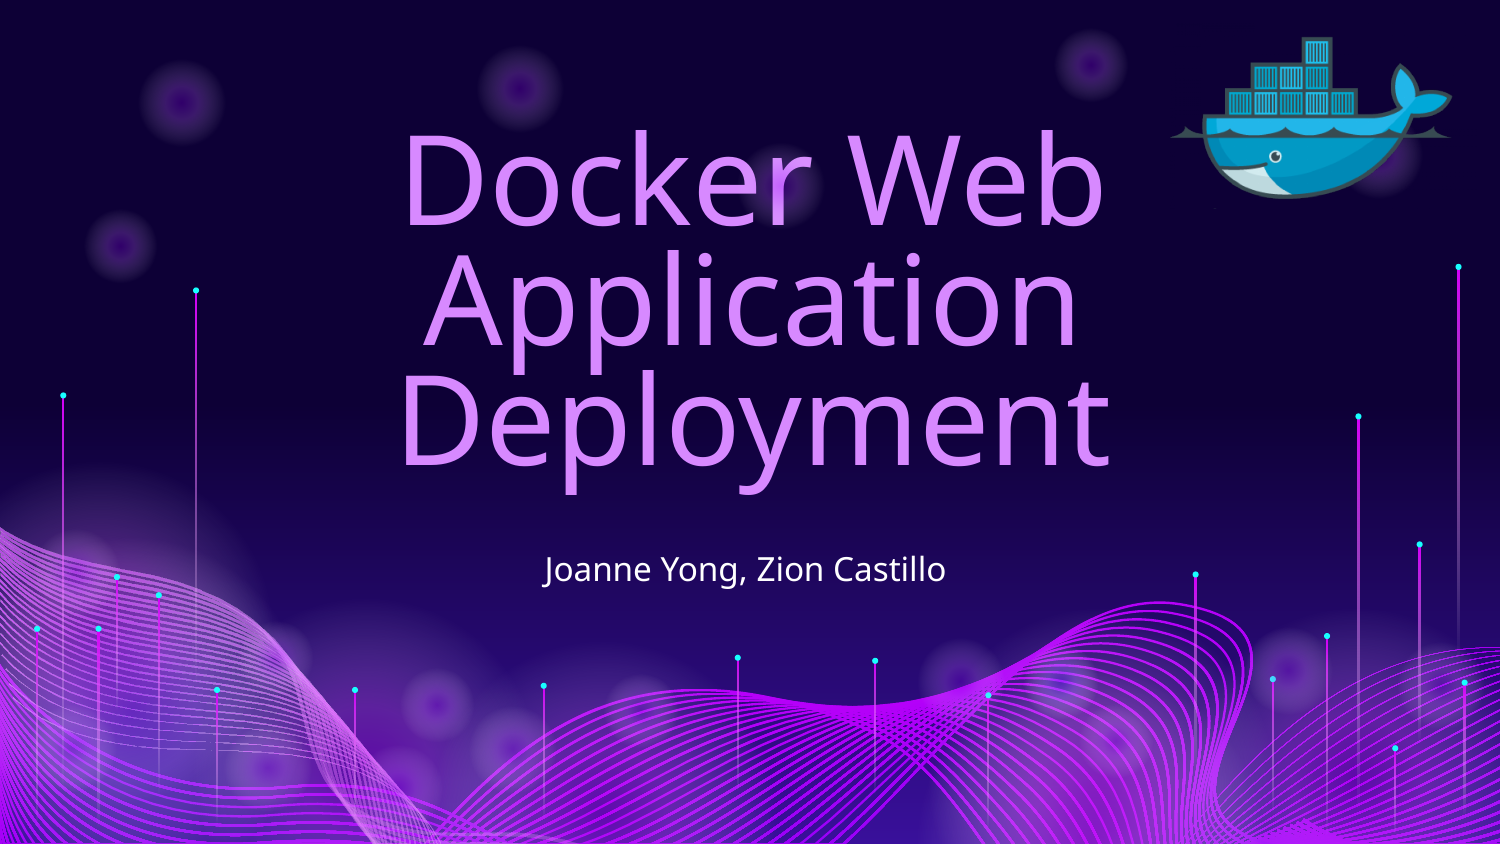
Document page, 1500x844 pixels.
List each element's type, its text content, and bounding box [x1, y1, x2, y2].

text_box [132, 53, 231, 152]
subtitle Joanne Yong, Zion Castillo [378, 533, 1122, 612]
text_box [79, 204, 162, 288]
picture [1170, 22, 1478, 209]
text_box [1049, 23, 1132, 107]
title Docker Web Application Deployment [90, 318, 1417, 505]
text_box [731, 137, 829, 235]
text_box [471, 39, 569, 138]
